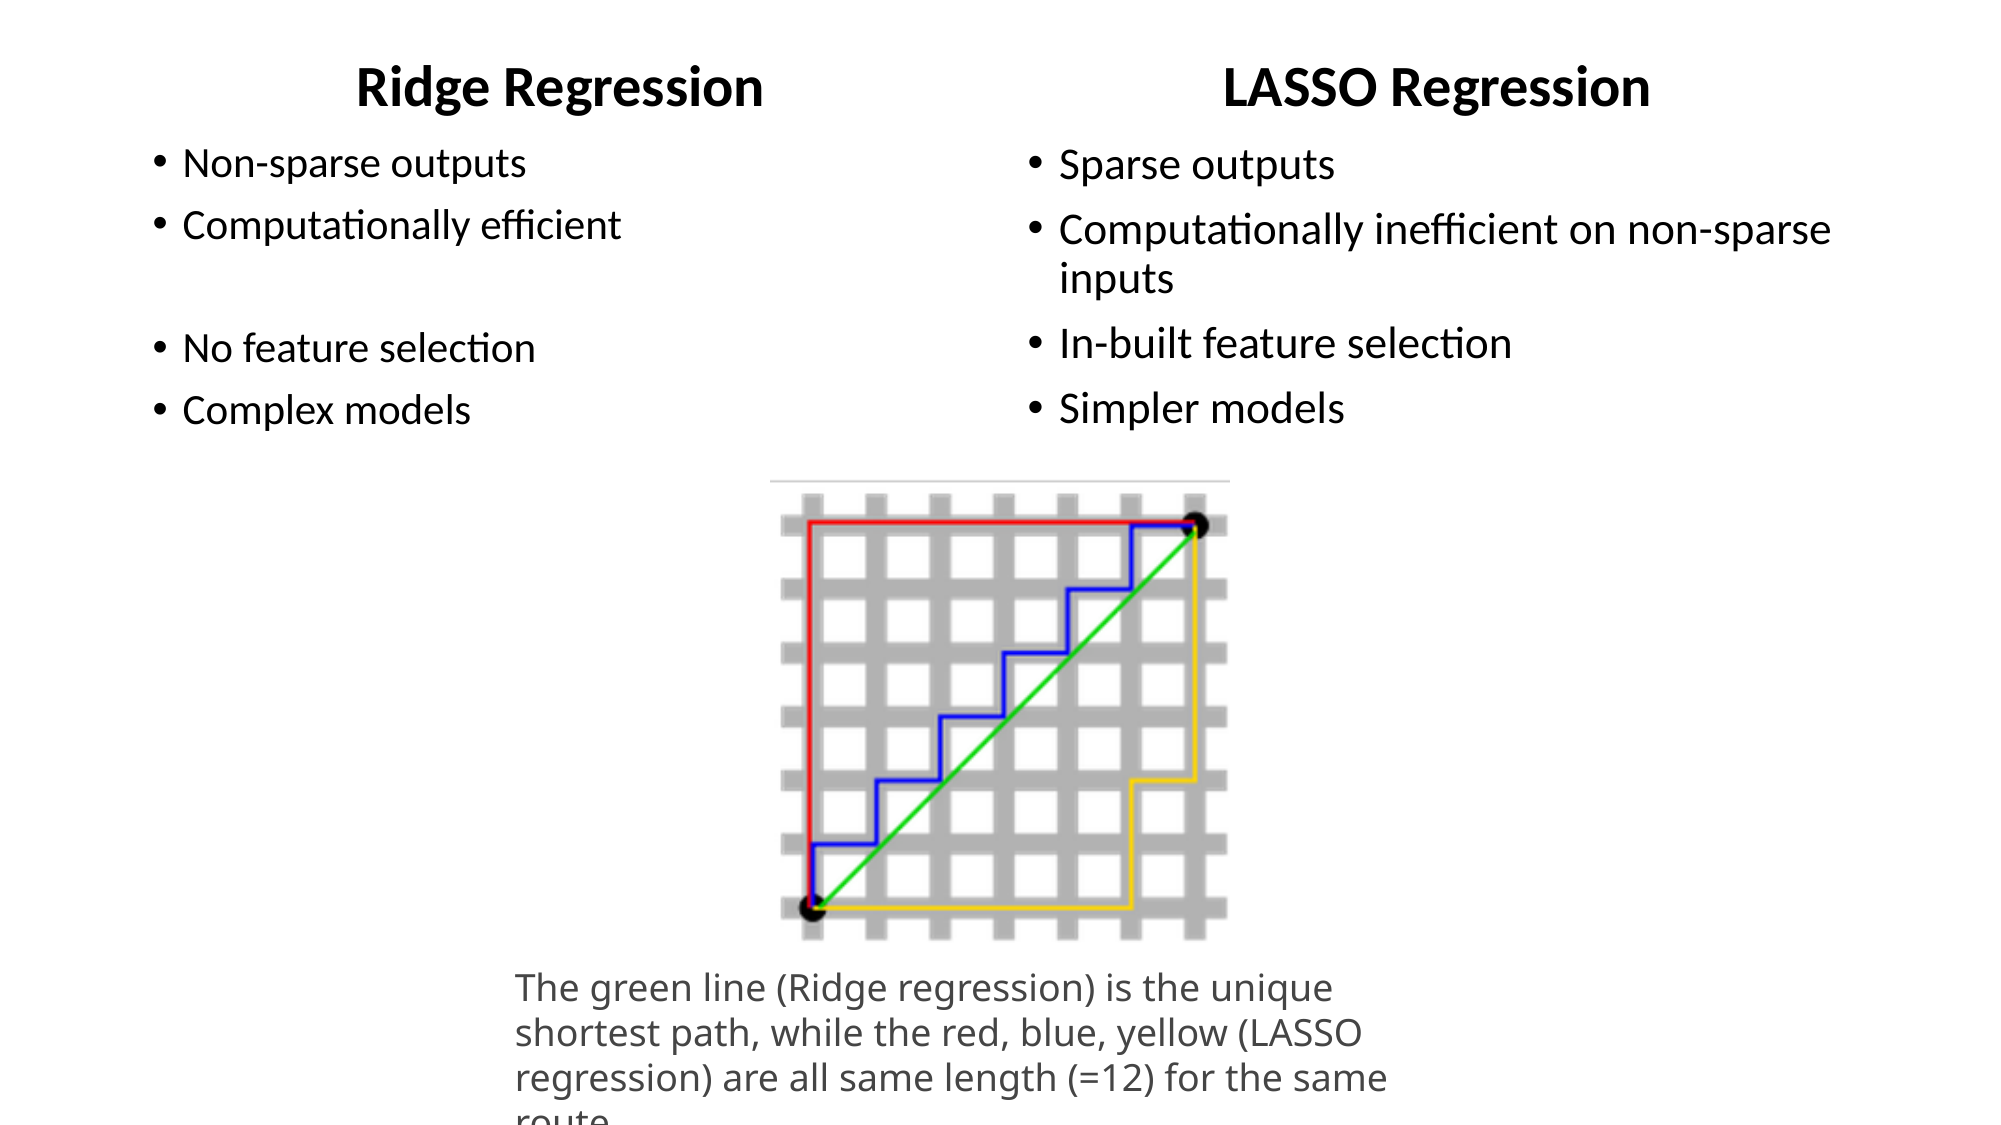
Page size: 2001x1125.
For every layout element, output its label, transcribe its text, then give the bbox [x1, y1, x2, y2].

list Sparse outputs Computationally inefficient on non-sparse inputs In-built feature selection Simpler models [1012, 132, 1863, 442]
list LASSO Regression [1012, 50, 1863, 127]
picture [770, 479, 1230, 943]
list Non-sparse outputs Computationally efficient No feature selection Complex models [137, 132, 984, 442]
list Ridge Regression [137, 50, 984, 127]
text_box The green line (Ridge regression) is the unique shortest path, while the red, blue, yellow (LASSO regression) are all same length (=12) for the same route. [500, 956, 1500, 1125]
